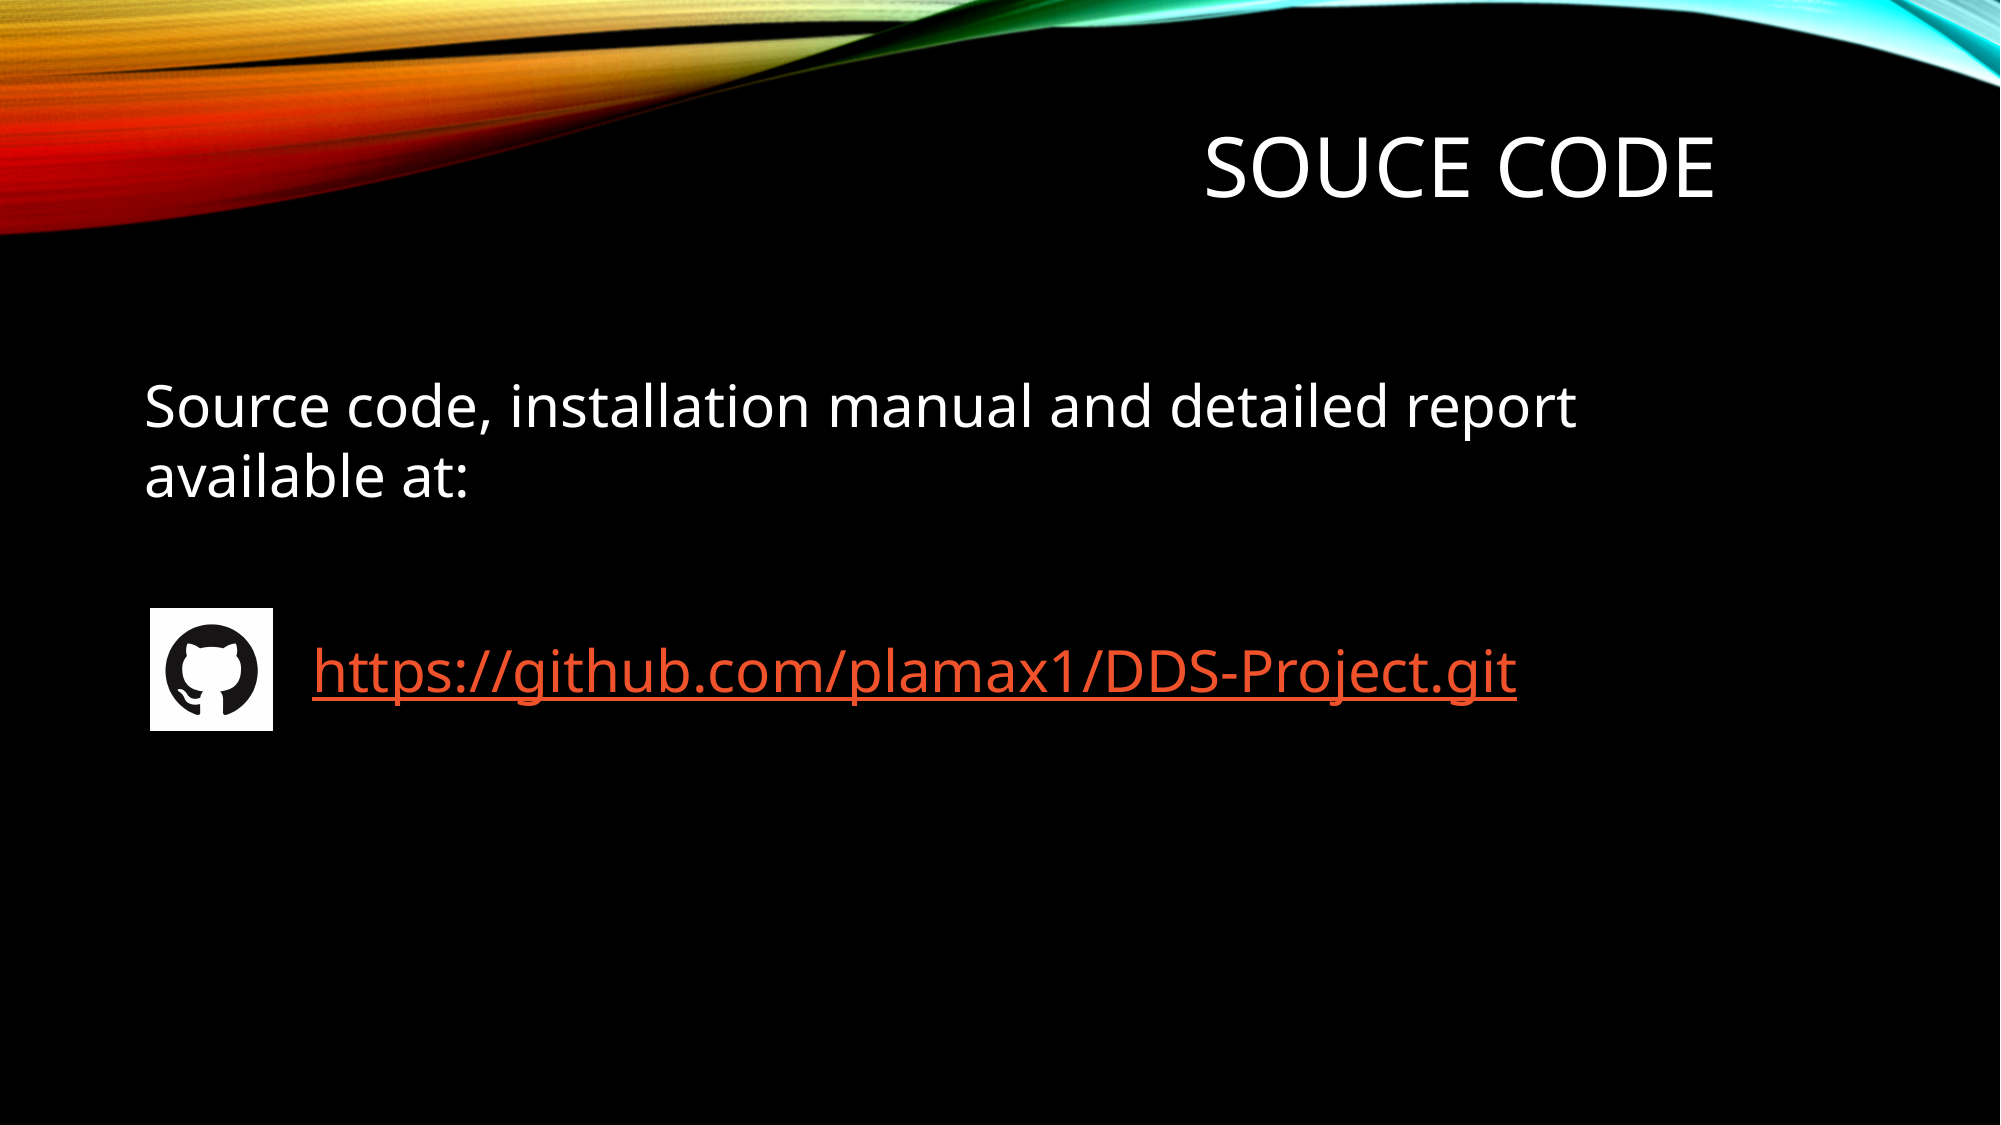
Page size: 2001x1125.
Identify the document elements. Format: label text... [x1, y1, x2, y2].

text_box https://github.com/plamax1/DDS-Project.git [297, 626, 1703, 721]
picture [0, 0, 2000, 237]
title Souce COde [729, 64, 1734, 277]
picture [149, 608, 273, 731]
text_box Source code, installation manual and detailed report available at: [129, 361, 1827, 517]
